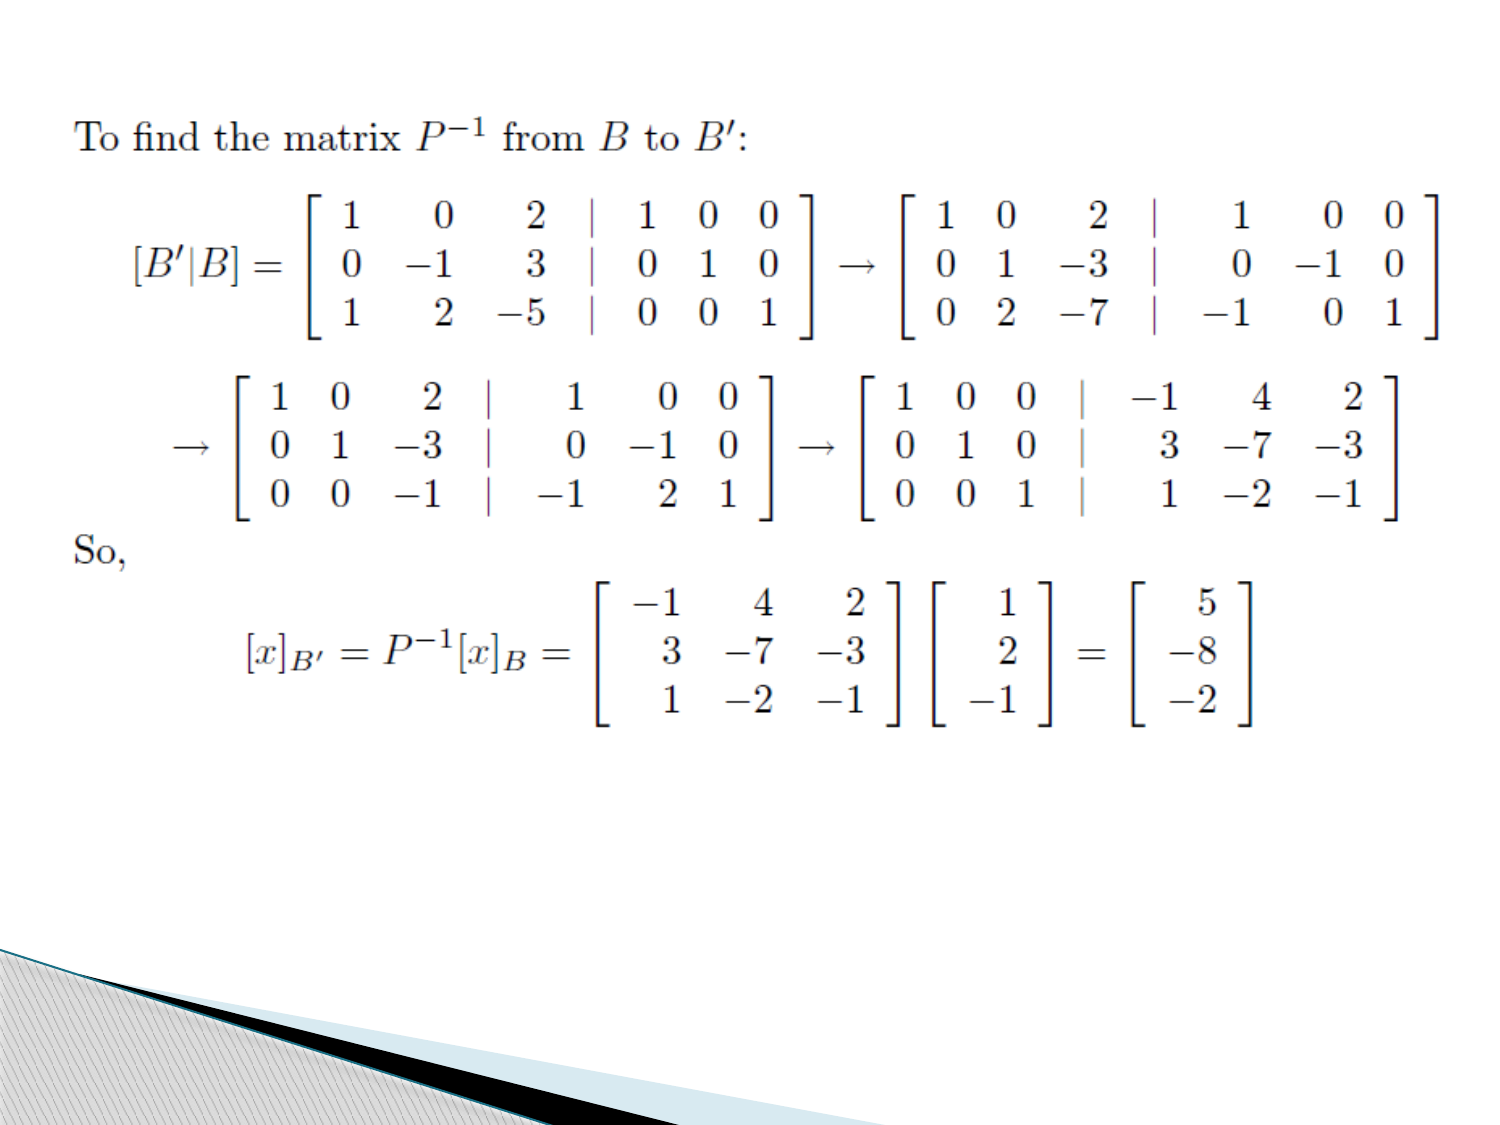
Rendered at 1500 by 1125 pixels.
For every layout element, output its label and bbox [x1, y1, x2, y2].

list [49, 99, 1461, 763]
